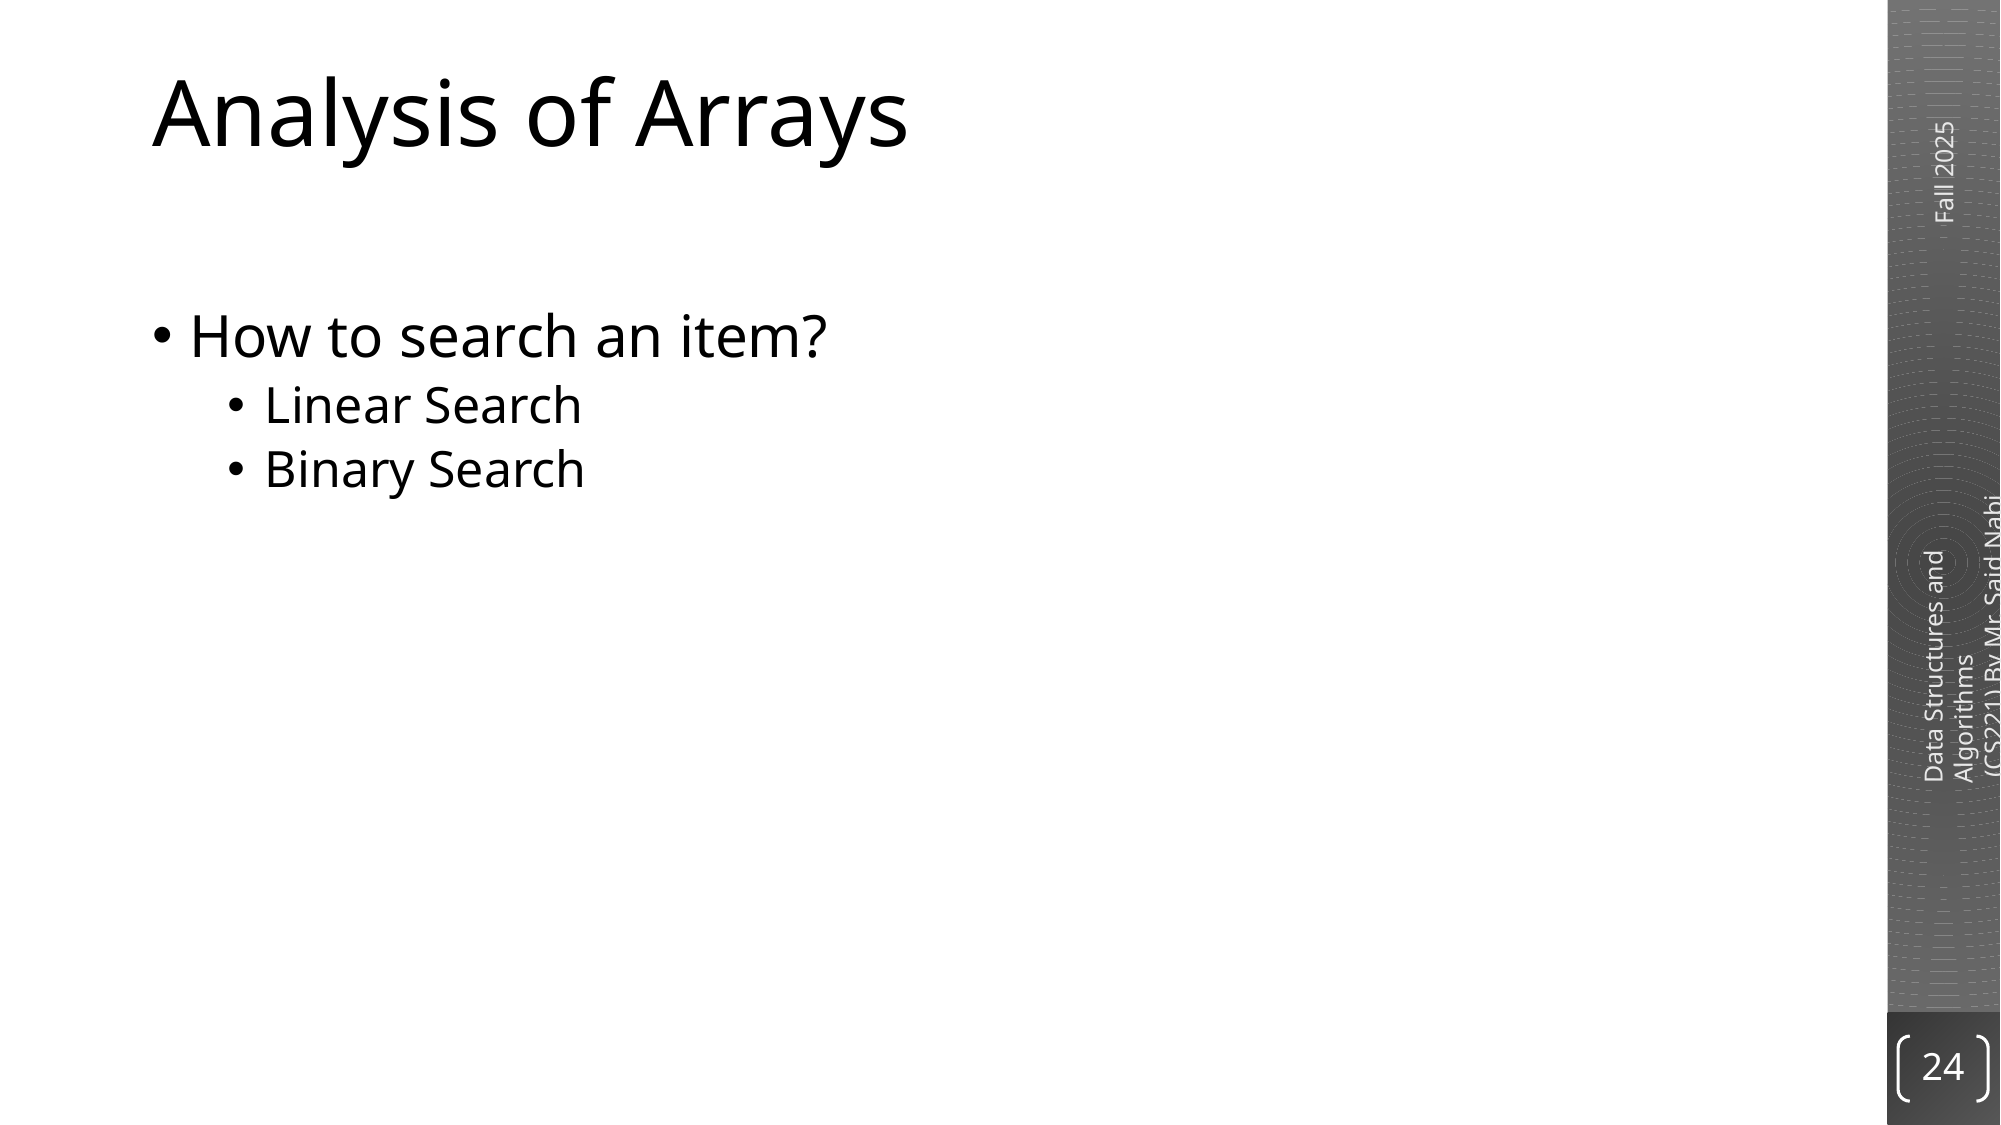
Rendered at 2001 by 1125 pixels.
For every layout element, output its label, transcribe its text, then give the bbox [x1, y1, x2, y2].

list How to search an item? Linear Search Binary Search [137, 299, 1863, 1014]
title Analysis of Arrays [137, 59, 1863, 278]
